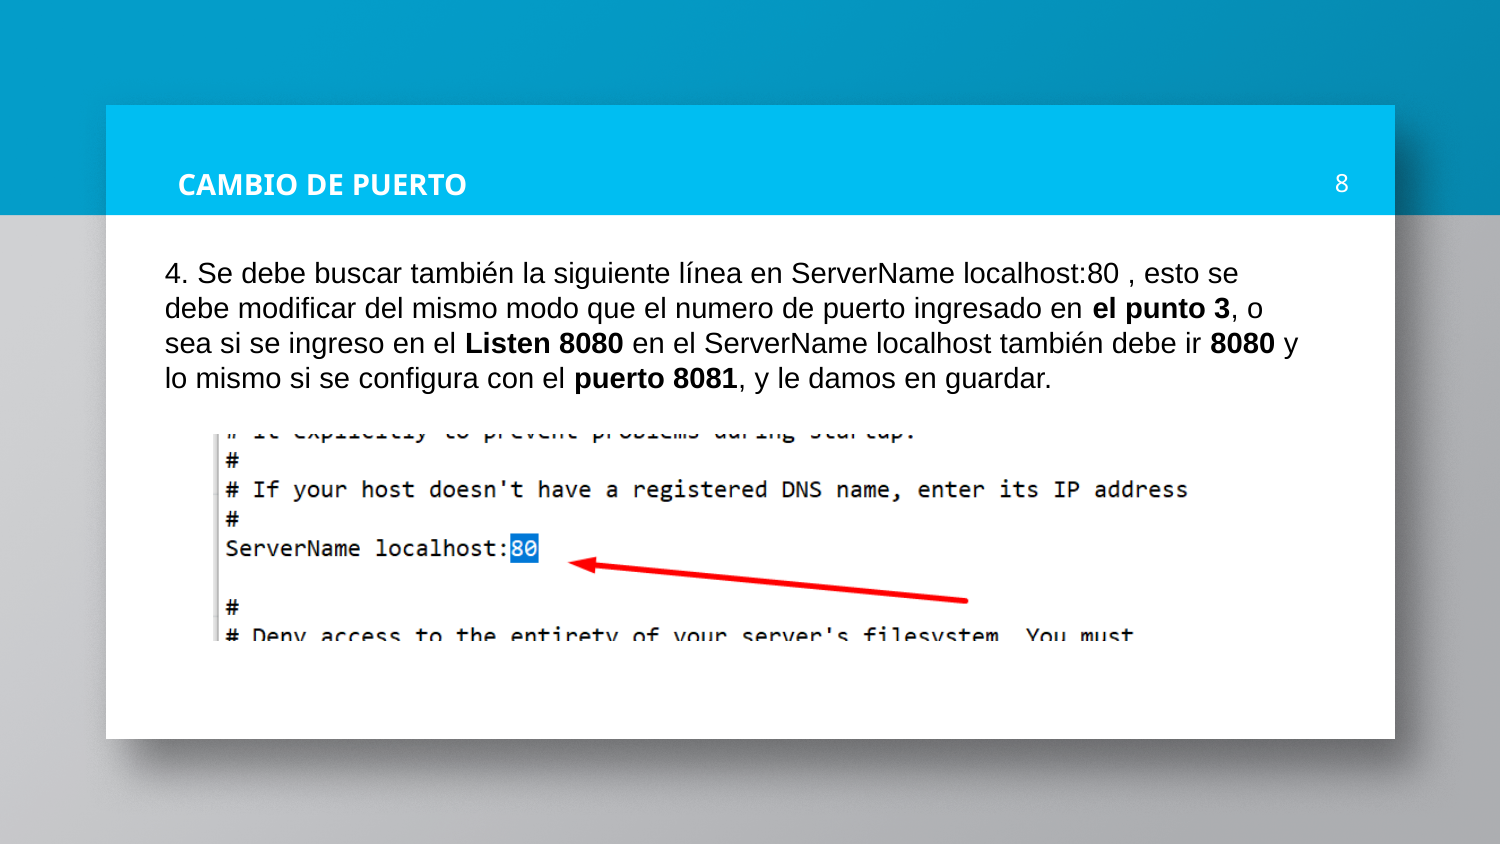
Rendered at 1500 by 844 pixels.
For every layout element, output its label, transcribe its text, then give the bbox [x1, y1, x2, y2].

title CAMBIO DE PUERTO [162, 106, 1273, 217]
slide_number 8 [1273, 106, 1364, 217]
text_box 4. Se debe buscar también la siguiente línea en ServerName localhost:80 , esto se debe modificar del mismo modo que el numero de puerto ingresado en el punto 3, o sea si se ingreso en el Listen 8080 en el ServerName localhost también debe ir 8080 y lo mismo si se configura con el puerto 8081, y le damos en guardar. [150, 247, 1324, 402]
picture [0, 216, 1500, 844]
